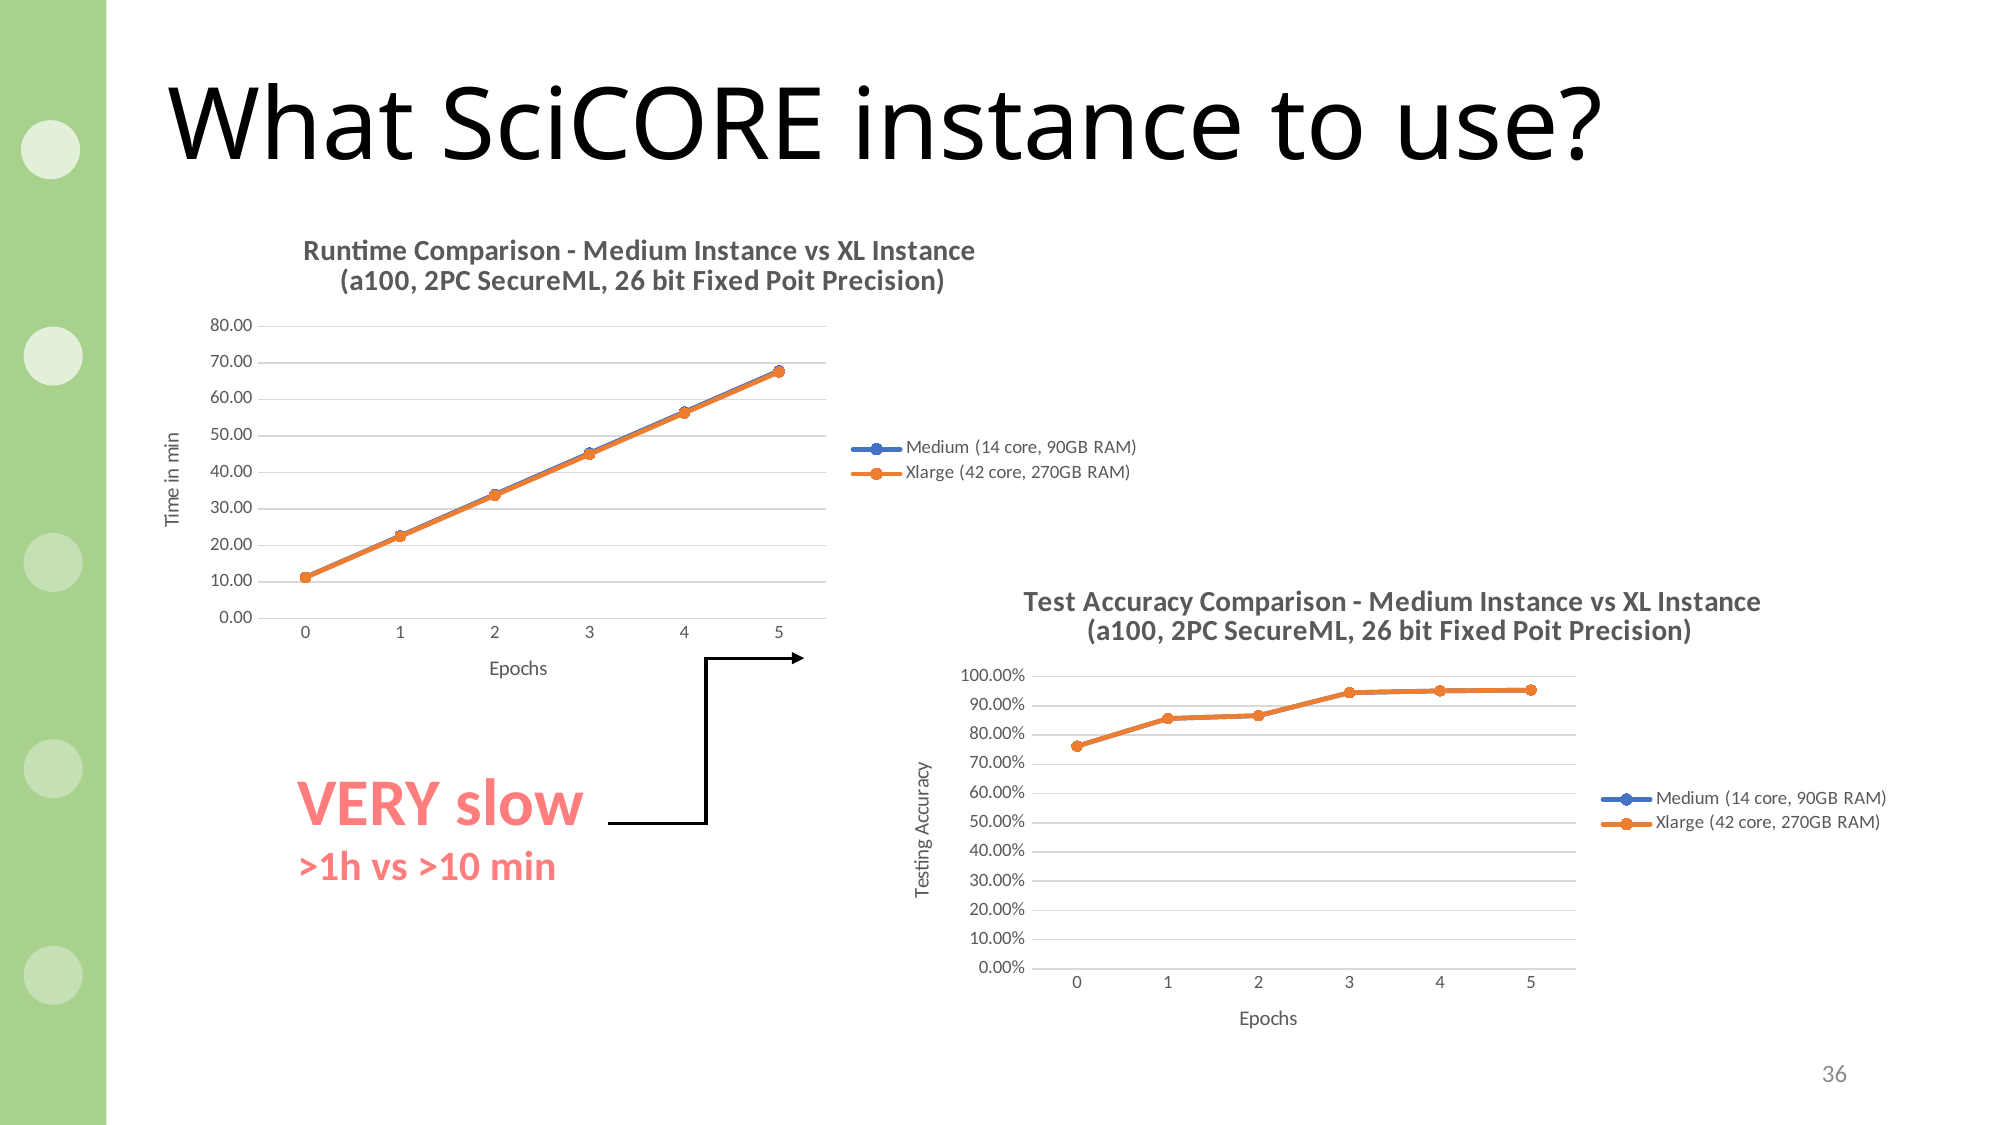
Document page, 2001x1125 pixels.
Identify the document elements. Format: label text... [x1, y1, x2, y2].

text_box [22, 325, 84, 387]
text_box [0, 0, 107, 1125]
text_box [19, 119, 82, 181]
text_box VERY slow >1h vs >10 min [282, 751, 608, 897]
text_box [22, 944, 84, 1006]
title What SciCORE instance to use? [152, 18, 1846, 189]
chart [130, 212, 1907, 1062]
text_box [607, 658, 805, 825]
text_box [22, 738, 84, 800]
text_box [22, 531, 84, 594]
slide_number 36 [1412, 1062, 1863, 1103]
